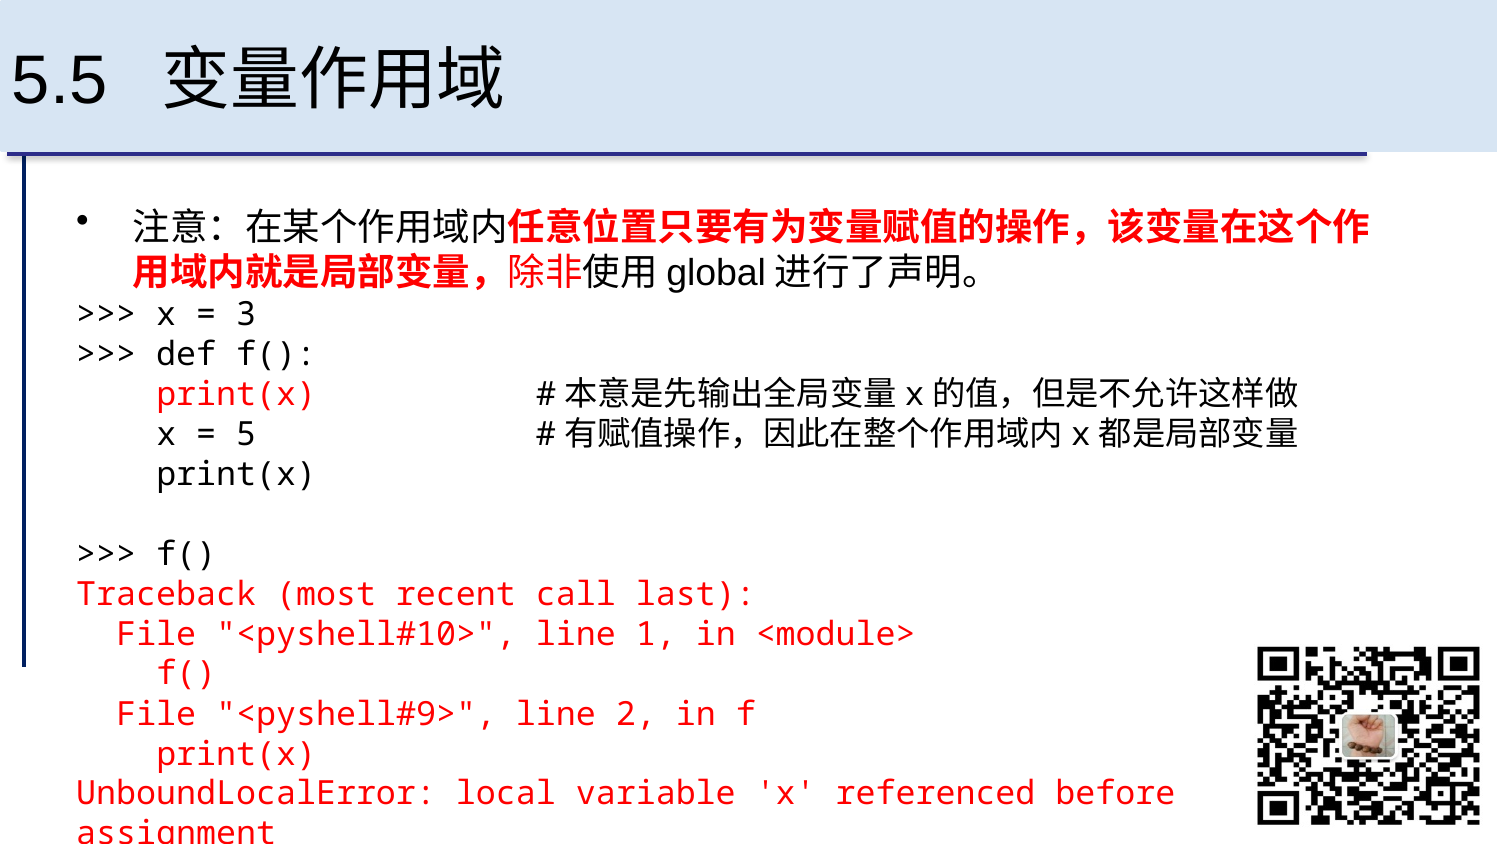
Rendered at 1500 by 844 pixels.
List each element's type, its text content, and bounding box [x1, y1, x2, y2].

title 5.5 变量作用域 [0, 0, 1498, 152]
list 注意：在某个作用域内任意位置只要有为变量赋值的操作，该变量在这个作用域内就是局部变量，除非使用global进行了声明。 >>> x = 3 >>> def f(): print(x) #本意是先输出全局变量x的值，但是不允许这样做 x = 5 #有赋值操作，因此在整个作用域内x都是局部变量 print(x) >>> f() Traceback (most recent call last): File "<pyshell#10>", line 1, in <module> f() File "<pyshell#9>", line 2, in f print(x) UnboundLocalError: local variable 'x' referenced before assignment [64, 196, 1389, 755]
picture [1239, 632, 1497, 839]
